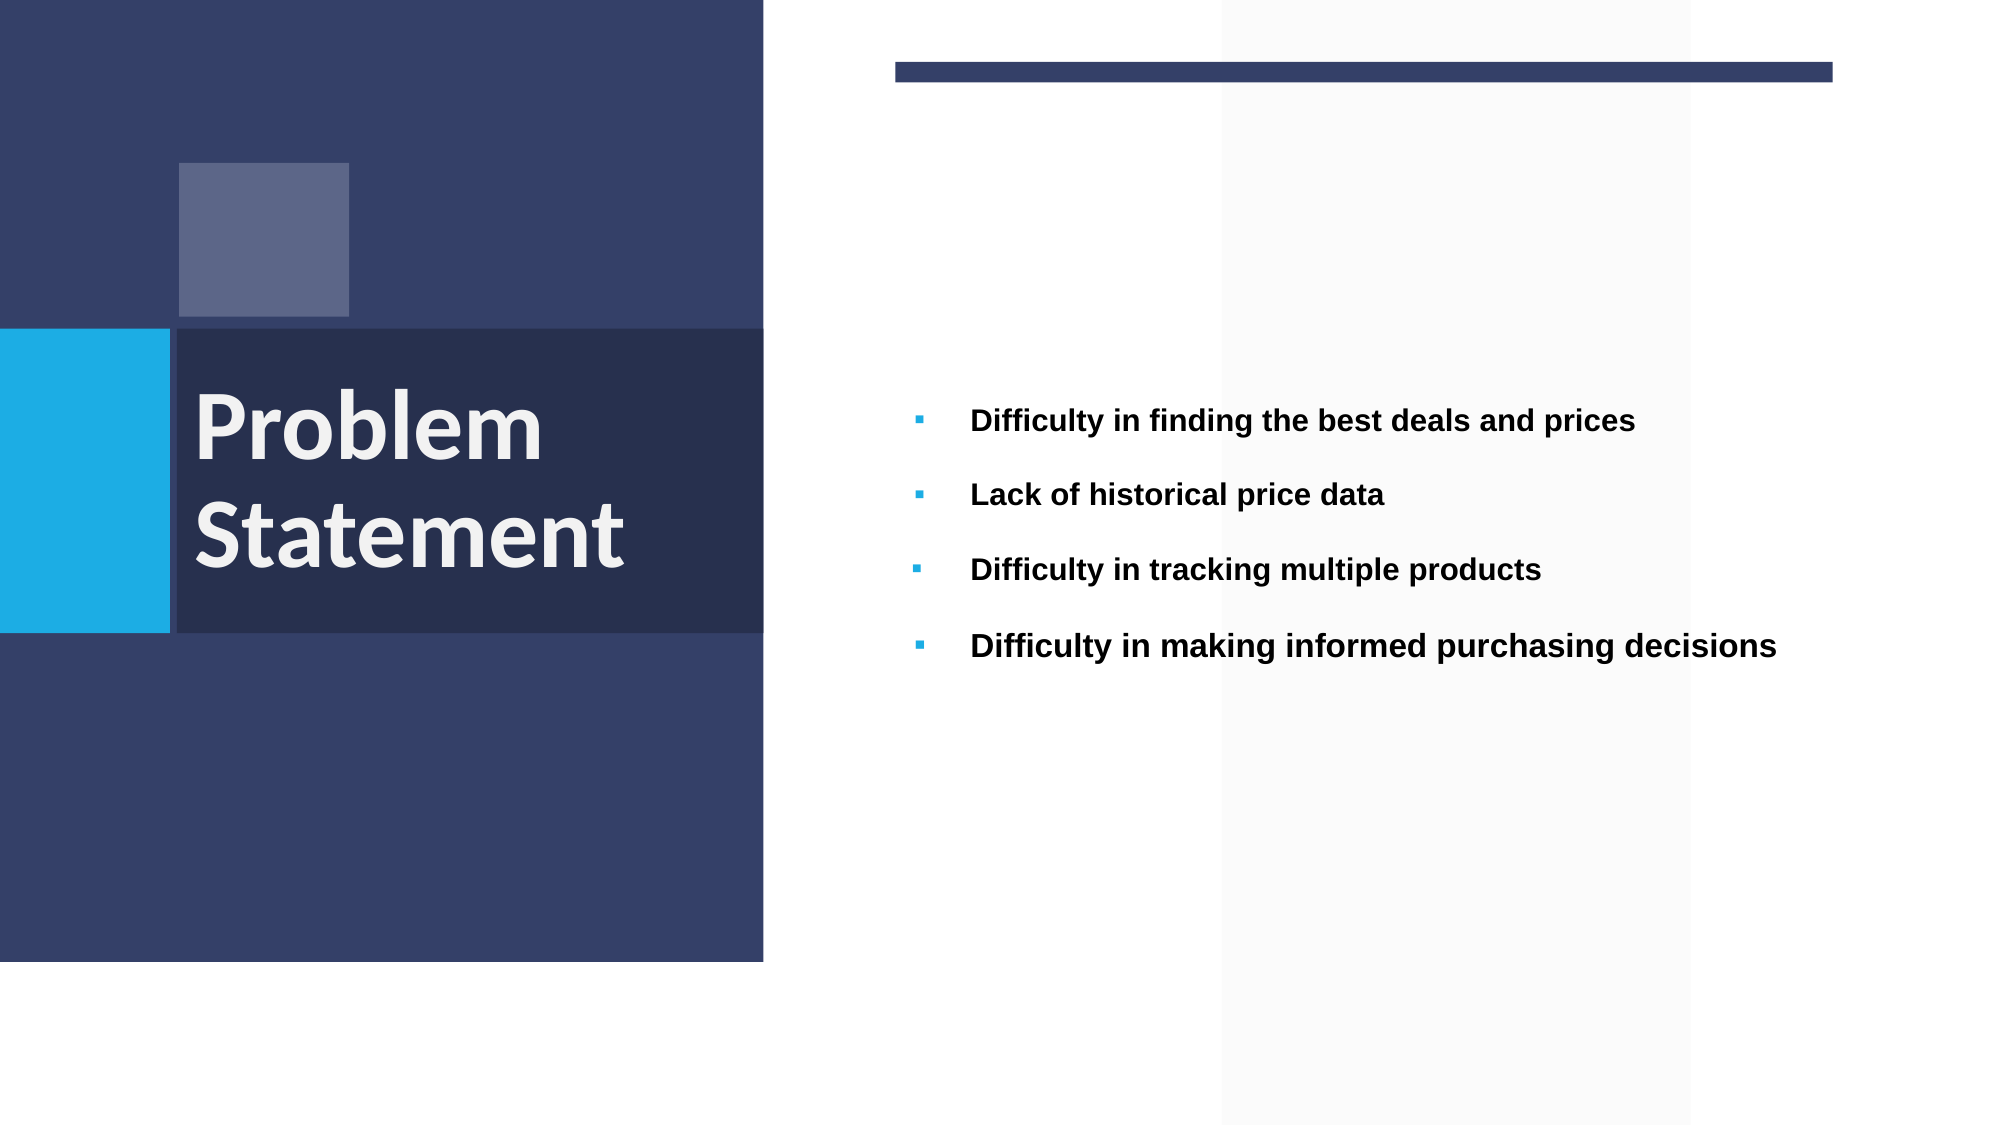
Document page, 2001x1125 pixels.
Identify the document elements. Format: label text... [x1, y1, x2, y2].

list Difficulty in finding the best deals and prices Lack of historical price data Difficulty in tracking multiple products Difficulty in making informed purchasing decisions [895, 81, 1833, 983]
title Problem Statement [179, 309, 723, 653]
